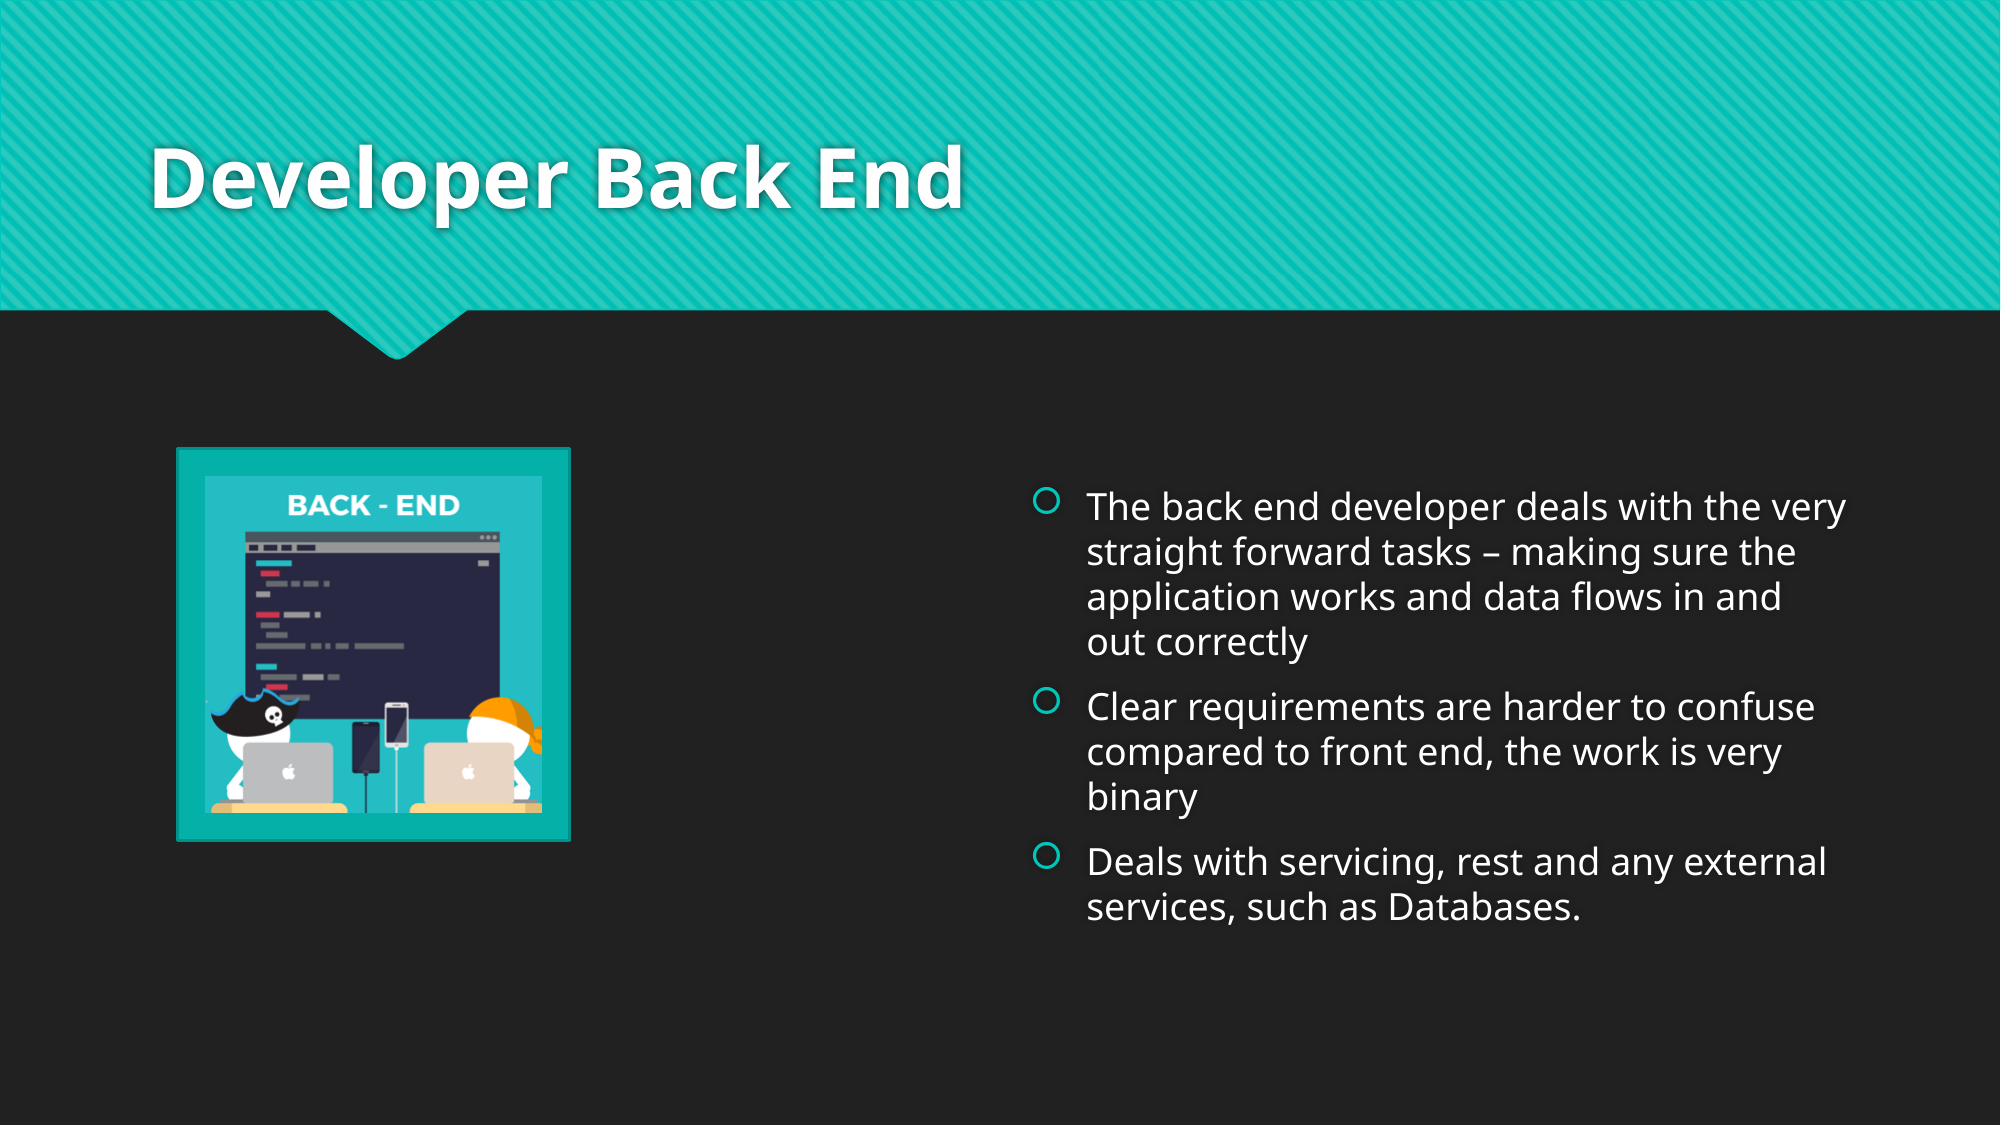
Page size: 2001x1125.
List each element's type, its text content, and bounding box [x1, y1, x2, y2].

text_box [176, 447, 571, 842]
picture [205, 476, 542, 813]
list The back end developer deals with the very straight forward tasks – making sure the application works and data flows in and out correctly Clear requirements are harder to confuse compared to front end, the work is very binary Deals with servicing, rest and any external services, such as Databases. [1014, 364, 1868, 1047]
title Developer Back End [132, 73, 1868, 233]
